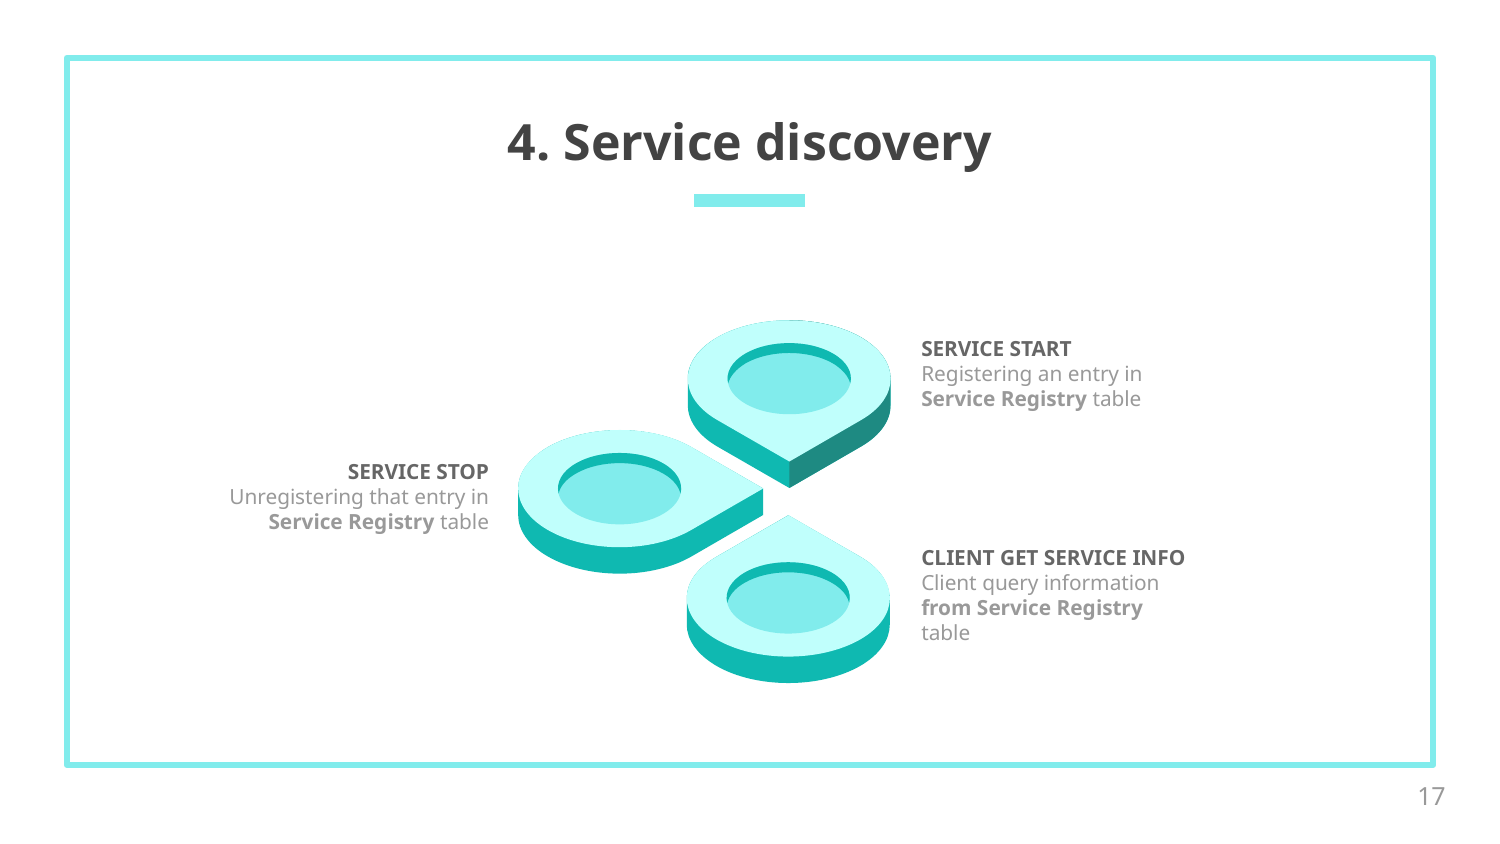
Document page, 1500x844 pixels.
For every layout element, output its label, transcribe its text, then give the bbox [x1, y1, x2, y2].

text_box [507, 429, 764, 574]
title 4. Service discovery [0, 35, 1500, 186]
text_box SERVICE STOP Unregistering that entry in Service Registry table [213, 443, 502, 560]
text_box SERVICE START Registering an entry in Service Registry table [906, 320, 1193, 444]
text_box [677, 319, 901, 489]
slide_number 17 [1402, 764, 1493, 830]
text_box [676, 514, 901, 684]
text_box CLIENT GET SERVICE INFO Client query information from Service Registry table [906, 529, 1208, 698]
